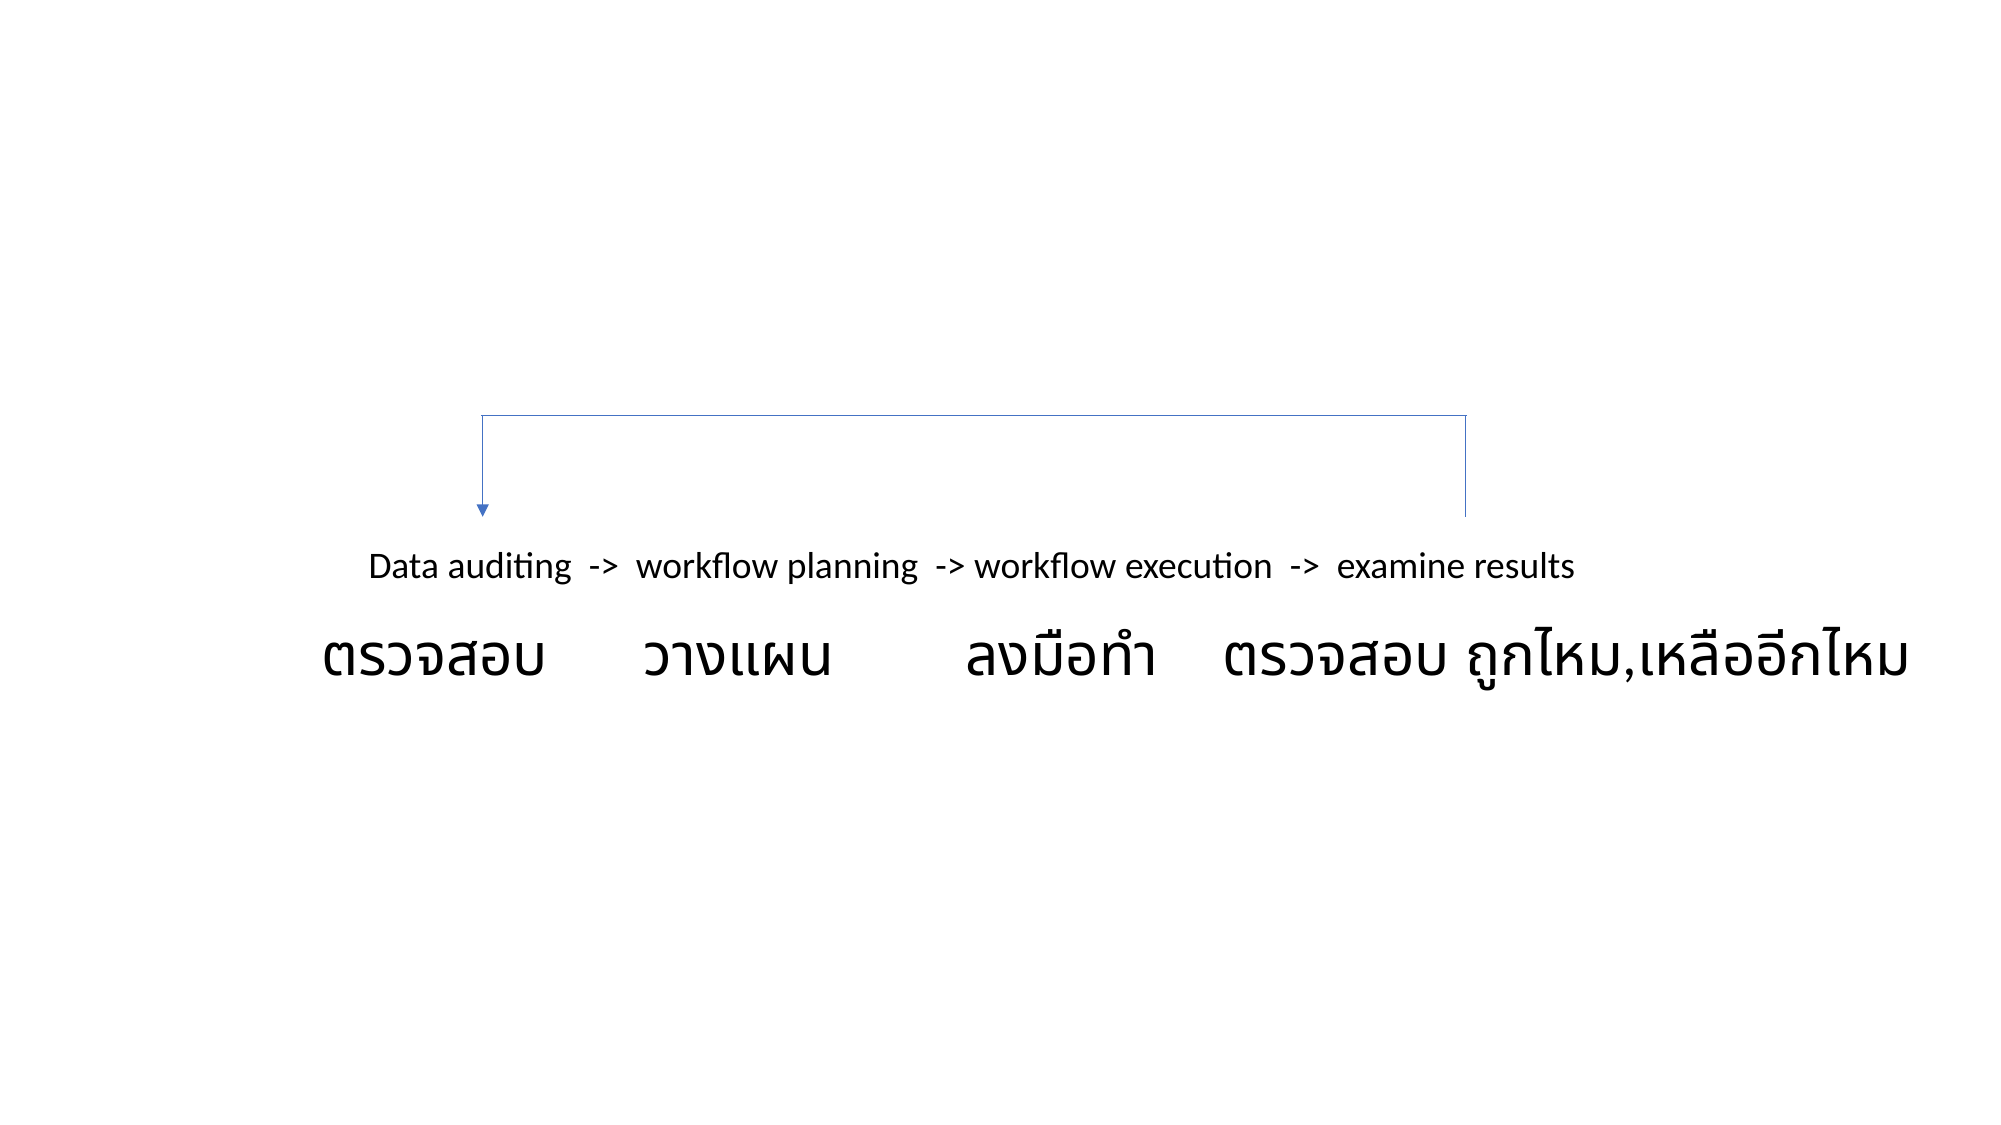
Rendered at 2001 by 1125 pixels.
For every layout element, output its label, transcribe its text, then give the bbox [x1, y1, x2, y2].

text_box ตรวจสอบ [306, 609, 564, 695]
text_box วางแผน [629, 609, 849, 695]
list Data auditing -> workflow planning -> workflow execution -> examine results [114, 350, 1840, 630]
text_box ลงมือทำ [950, 609, 1174, 695]
text_box ตรวจสอบ ถูกไหม,เหลืออีกไหม [1207, 609, 1927, 695]
